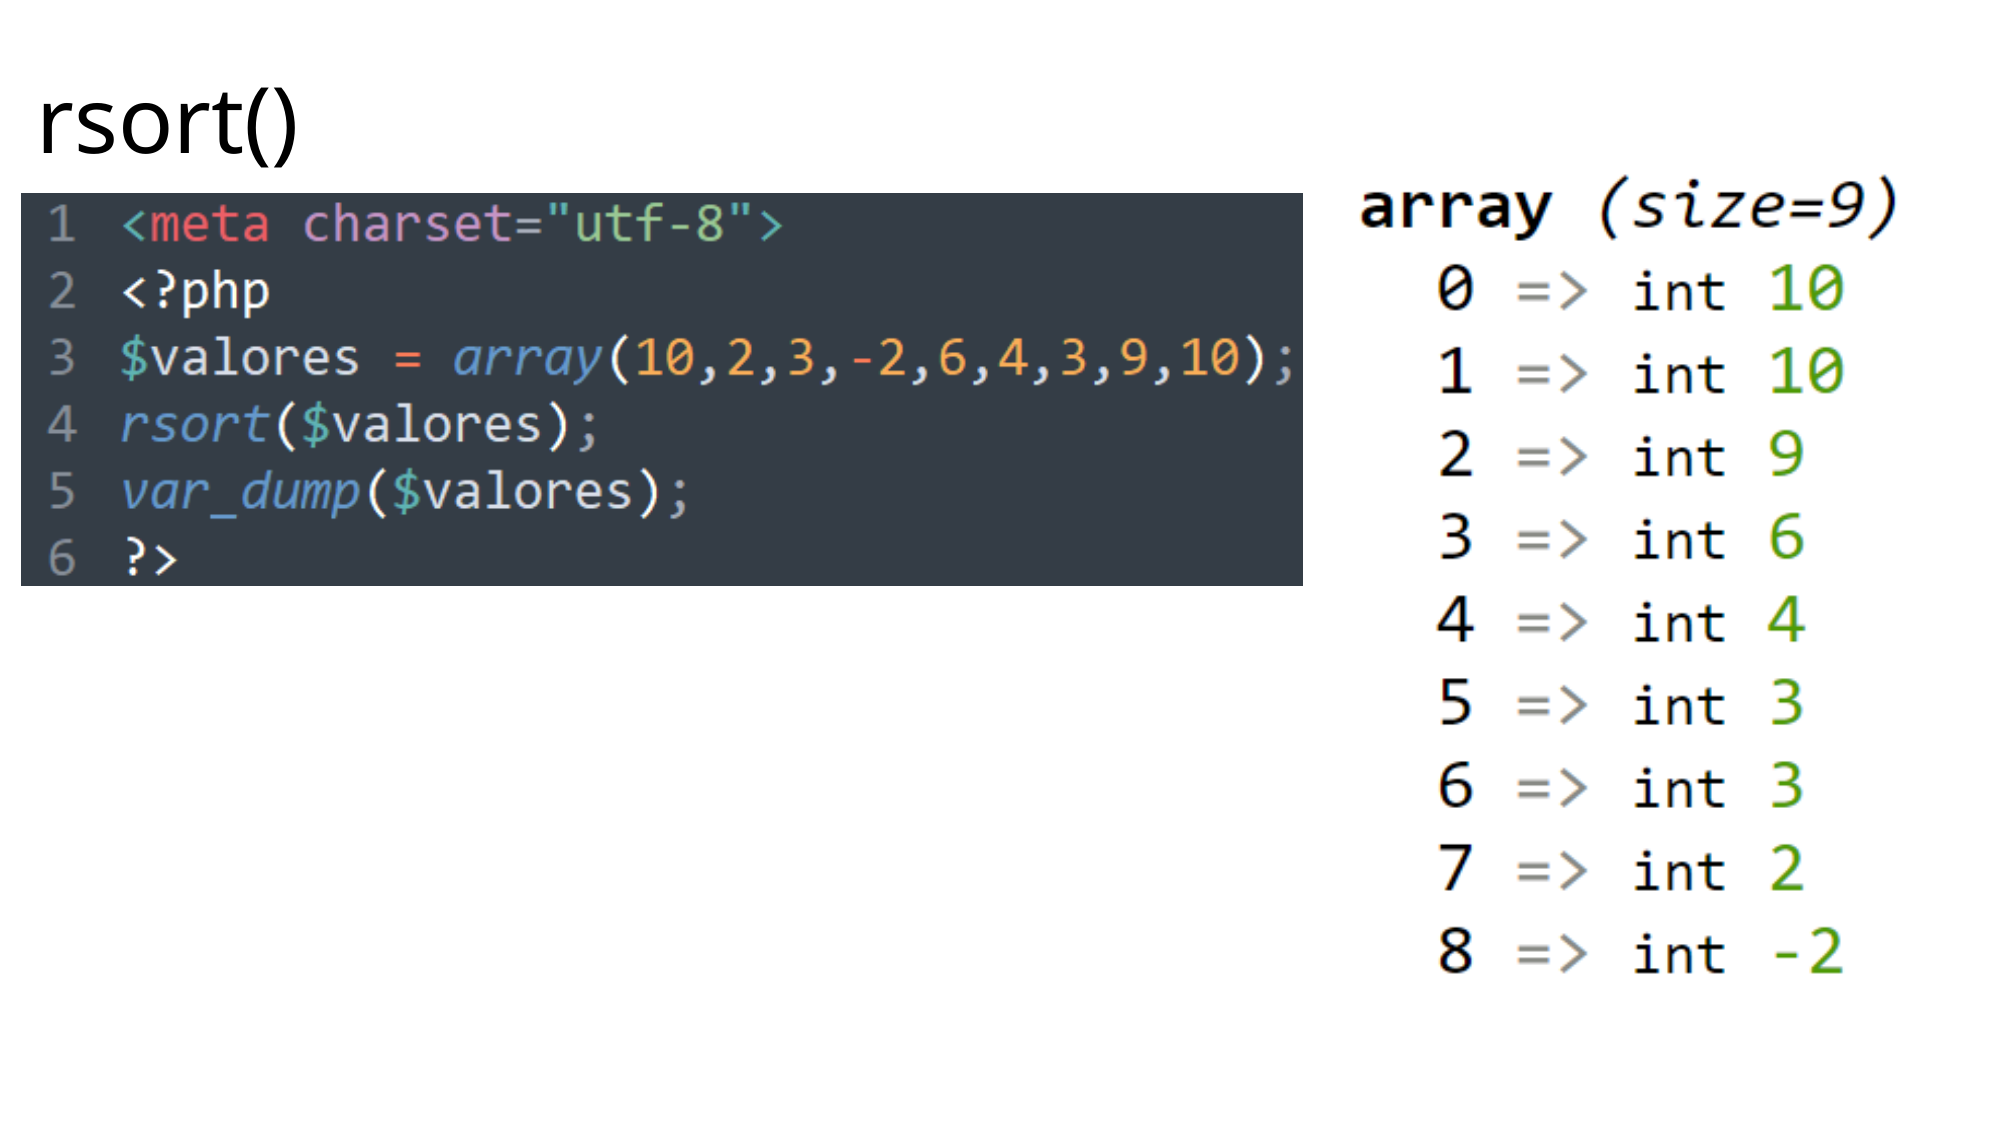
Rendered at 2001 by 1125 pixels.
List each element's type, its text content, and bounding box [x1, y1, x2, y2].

title rsort() [21, 15, 1747, 234]
picture [21, 193, 1303, 586]
picture [1343, 169, 1904, 1002]
